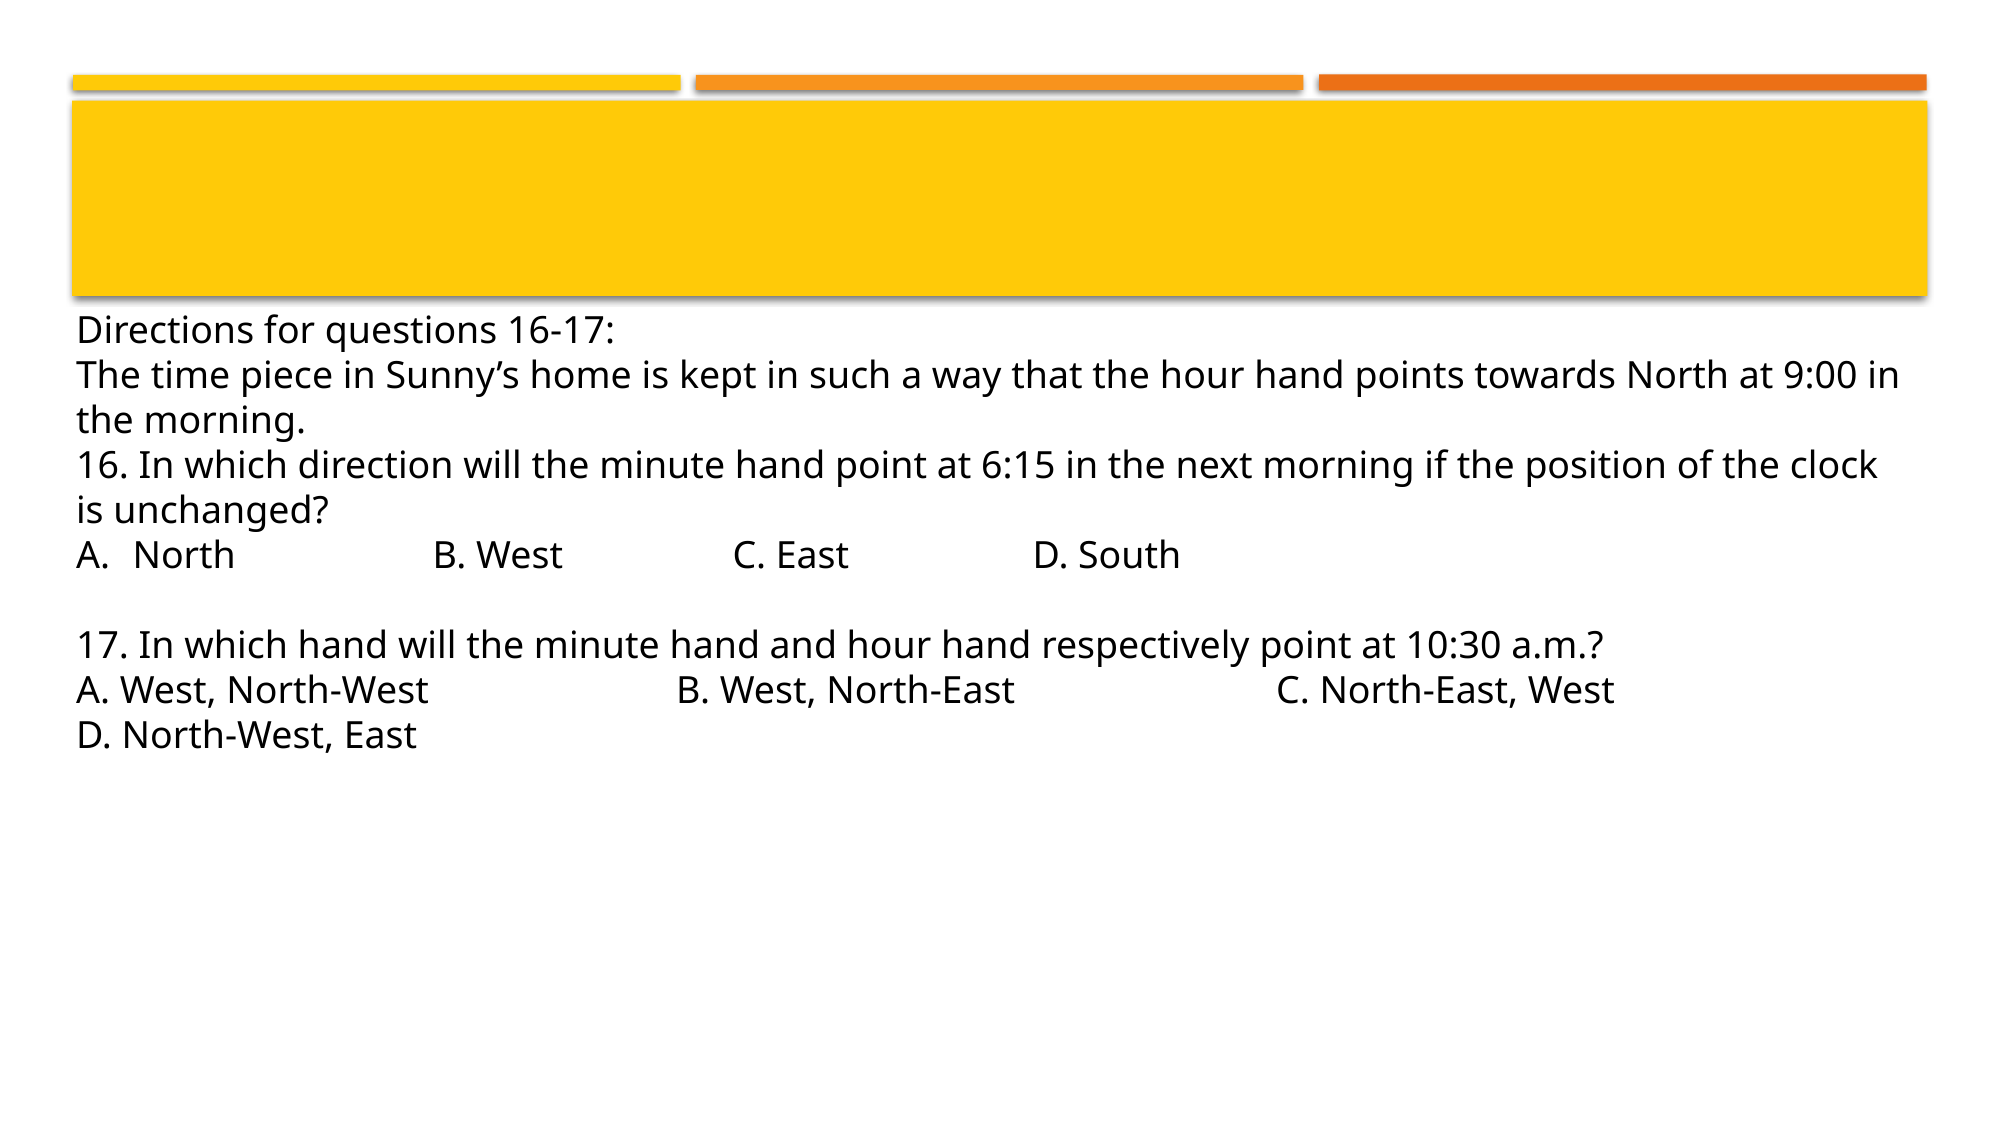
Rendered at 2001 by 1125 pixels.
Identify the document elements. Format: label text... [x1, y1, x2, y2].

text_box Directions for questions 16-17: The time piece in Sunny’s home is kept in such a way that the hour hand points towards North at 9:00 in the morning. 16. In which direction will the minute hand point at 6:15 in the next morning if the position of the clock is unchanged? North B. West C. East D. South 17. In which hand will the minute hand and hour hand respectively point at 10:30 a.m.? A. West, North-West B. West, North-East C. North-East, West D. North-West, East [61, 298, 1924, 764]
